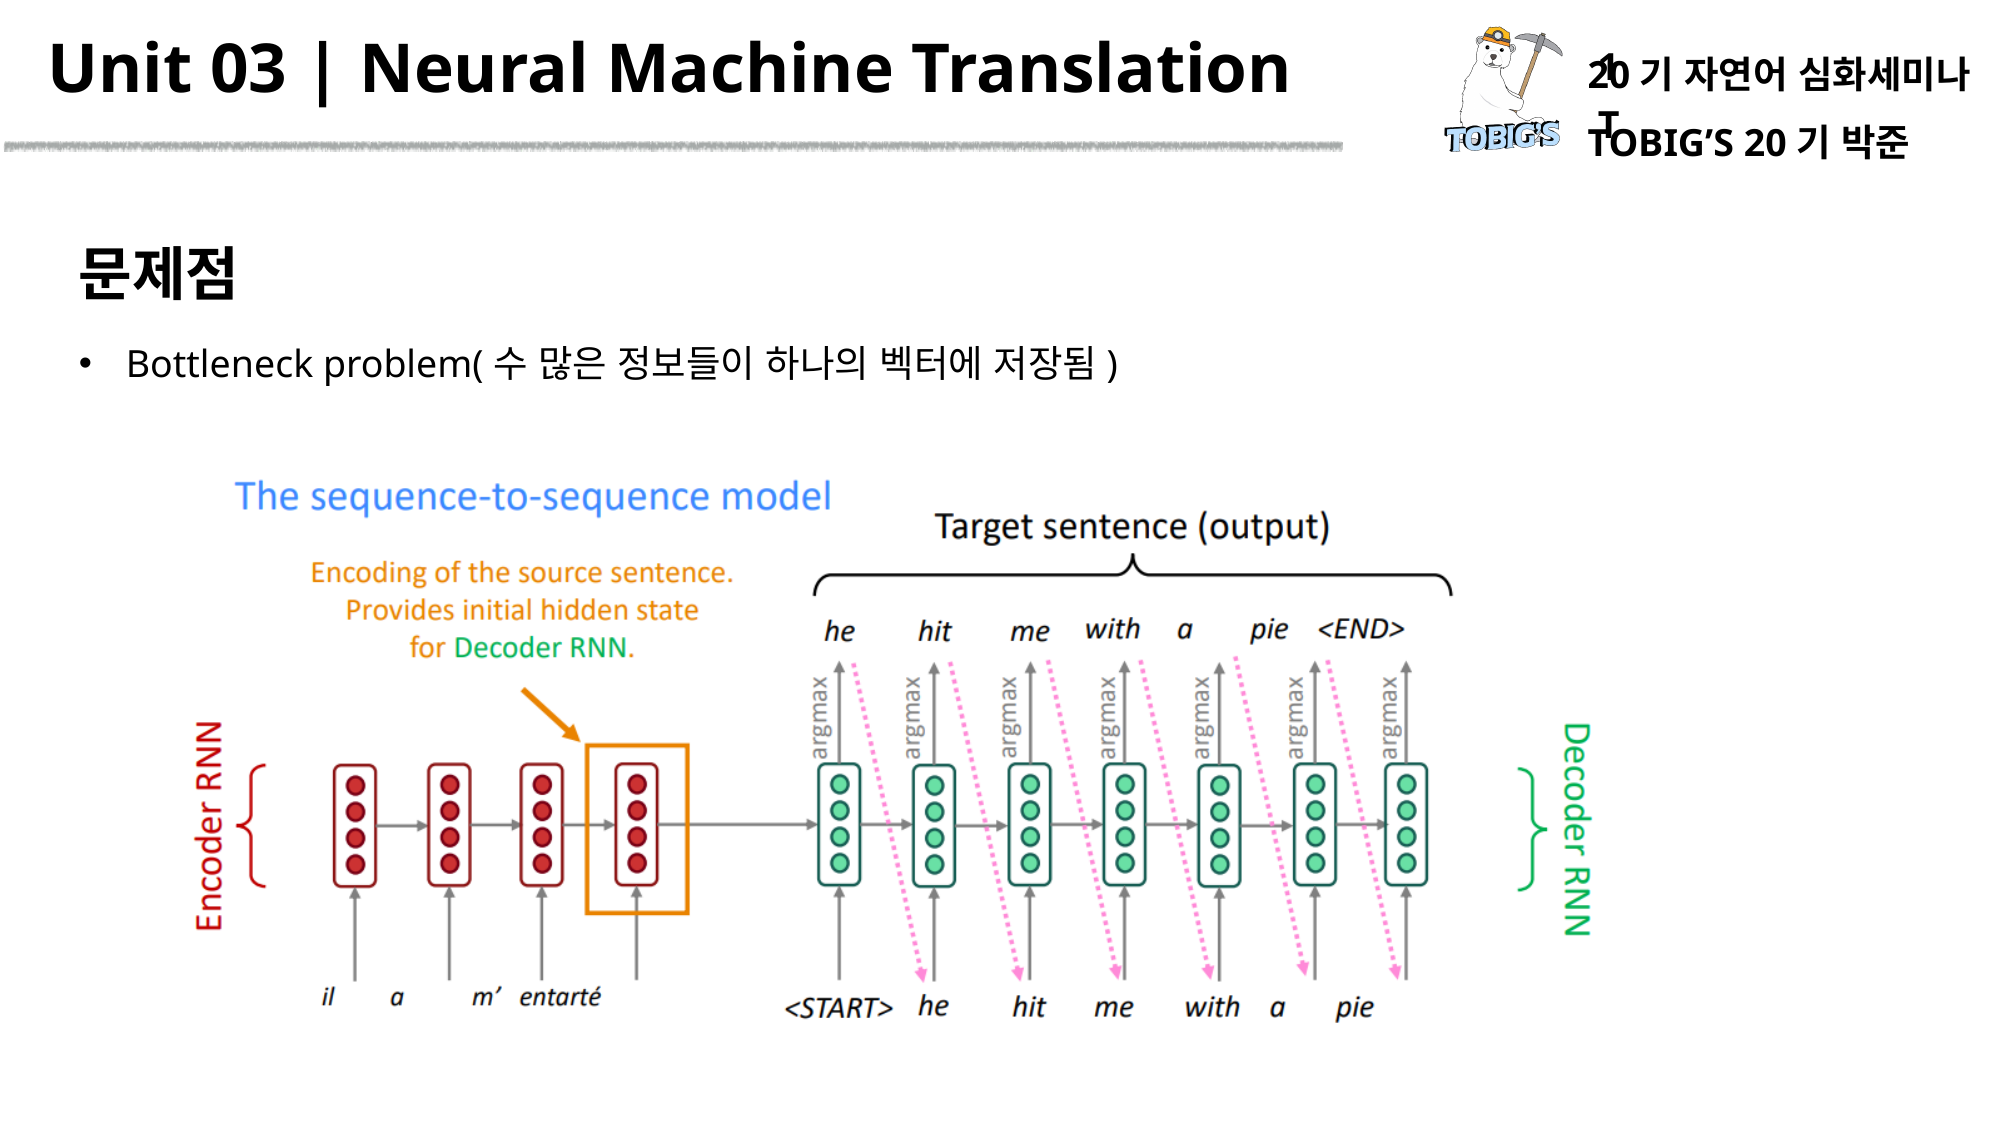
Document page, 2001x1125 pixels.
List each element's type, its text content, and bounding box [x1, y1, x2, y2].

picture [0, 141, 1347, 152]
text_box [76, 199, 1924, 377]
text_box Unit 03 | Neural Machine Translation [39, 16, 1412, 134]
picture [134, 467, 1641, 1038]
picture [1436, 24, 1565, 154]
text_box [1572, 21, 2000, 165]
